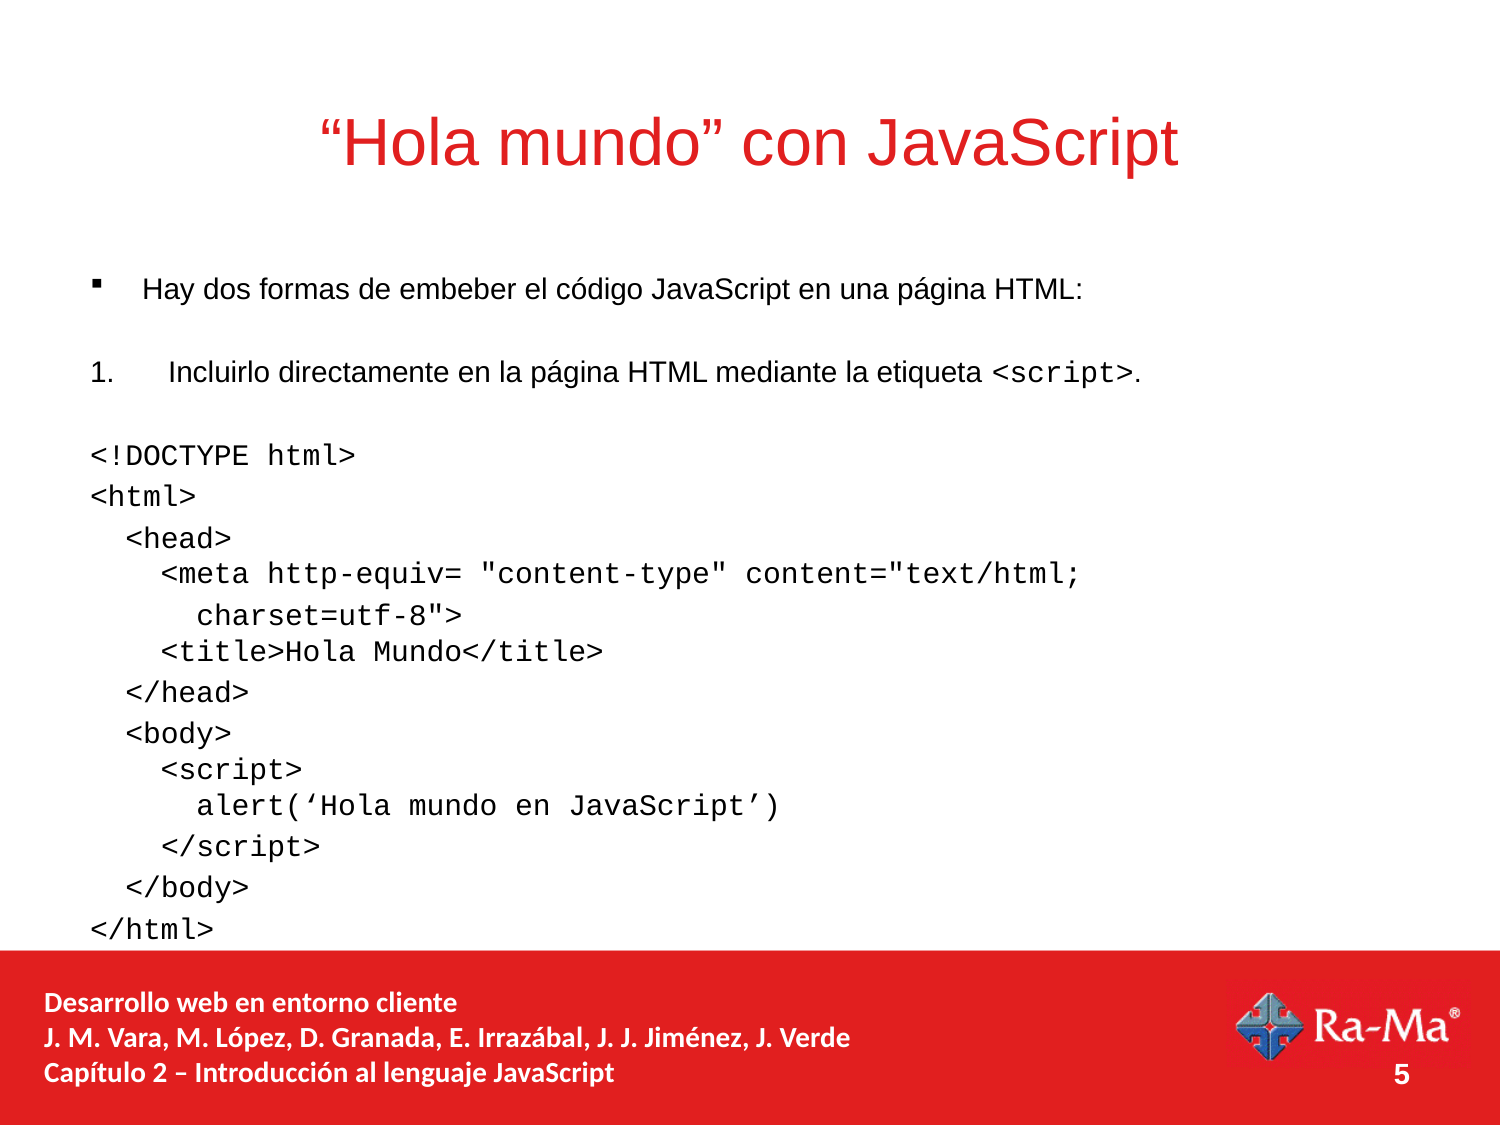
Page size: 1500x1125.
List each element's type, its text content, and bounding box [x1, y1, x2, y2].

title “Hola mundo” con JavaScript [75, 45, 1425, 233]
slide_number 5 [1074, 1042, 1425, 1103]
picture [0, 0, 1500, 1125]
list Hay dos formas de embeber el código JavaScript en una página HTML: Incluirlo directamente en la página HTML mediante la etiqueta <script>. <!DOCTYPE html> <html> <head> <meta http-equiv= "content-type" content="text/html; charset=utf-8"> <title>Hola Mundo</title> </head> <body> <script> alert(‘Hola mundo en JavaScript’) </script> </body> </html> [75, 262, 1425, 965]
